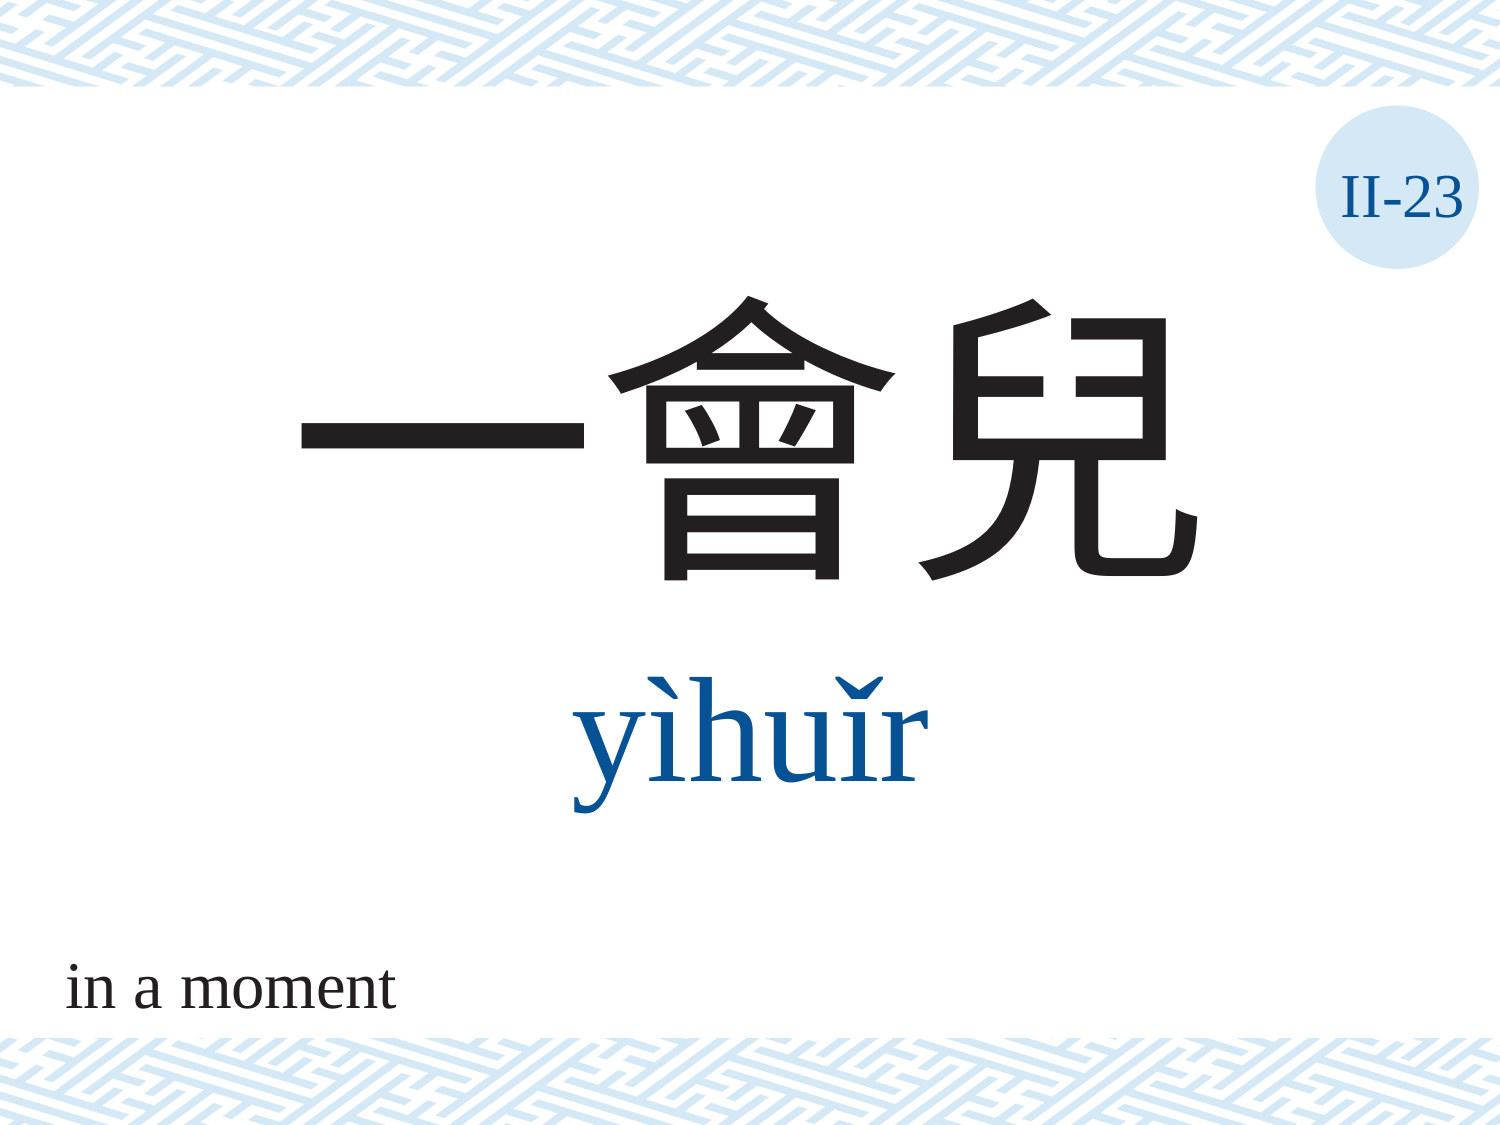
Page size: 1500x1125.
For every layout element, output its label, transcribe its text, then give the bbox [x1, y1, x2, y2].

text_box II-23 一會兒 yìhuǐr [285, 154, 1467, 812]
picture [0, 0, 1500, 1125]
text_box in a moment [62, 942, 510, 1023]
